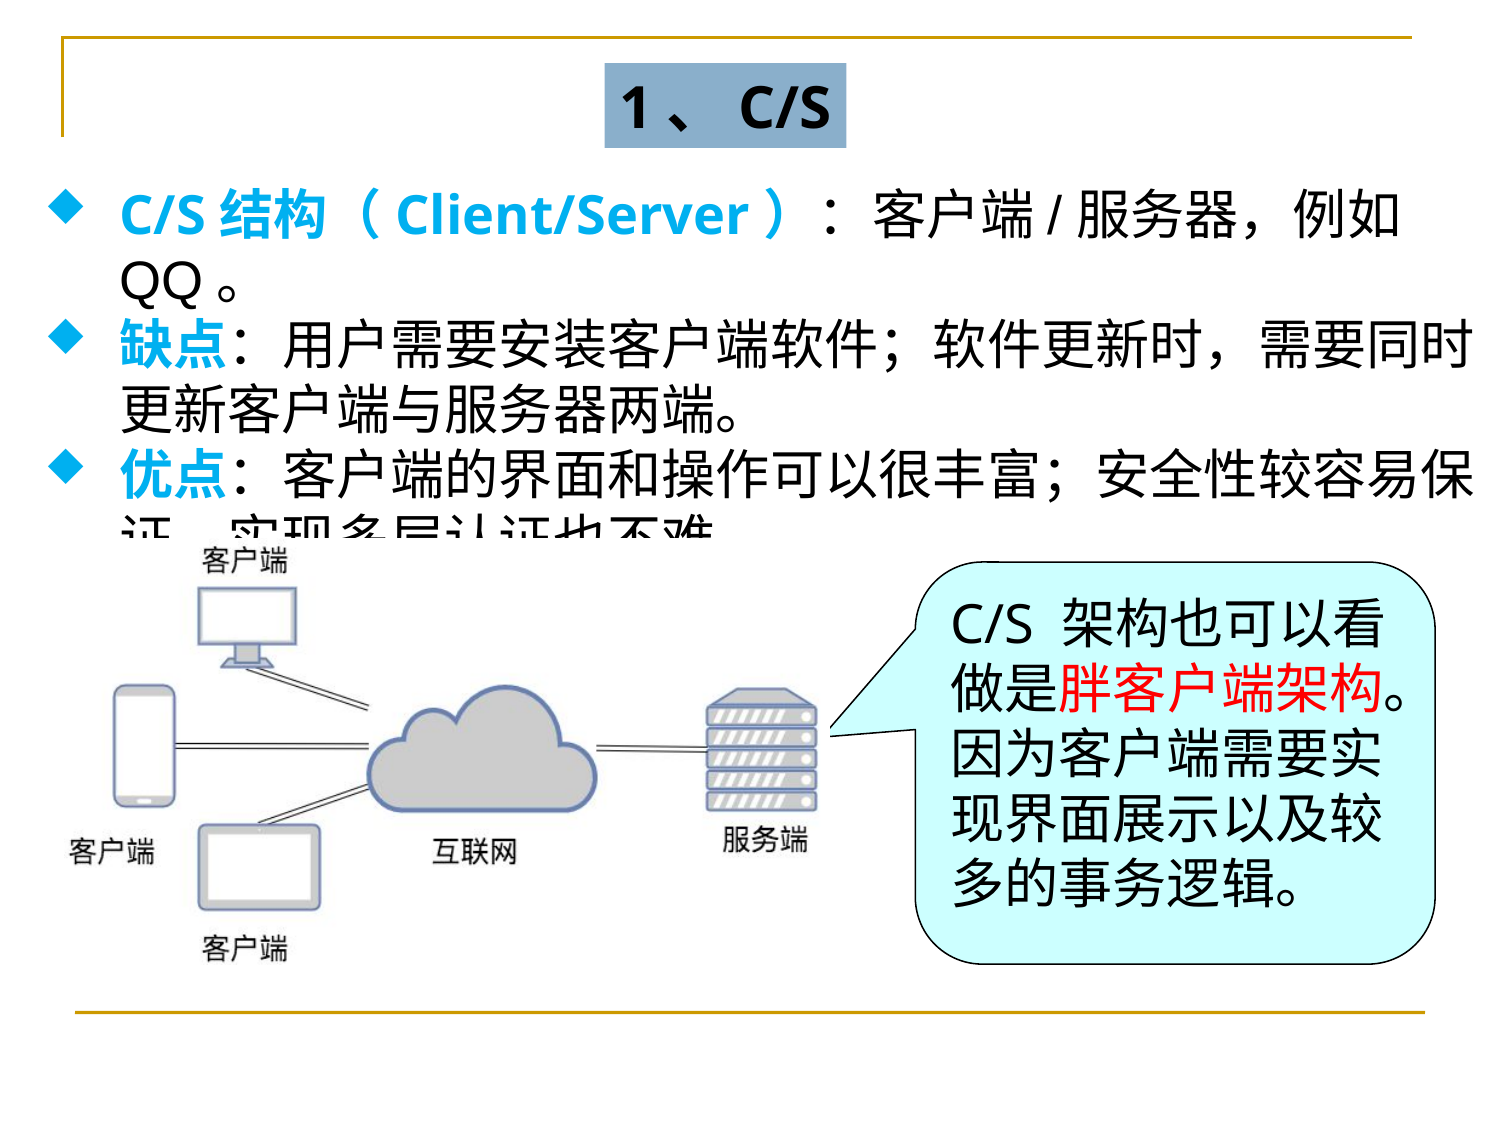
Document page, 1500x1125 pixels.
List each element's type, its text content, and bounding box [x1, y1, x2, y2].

text_box C/S 架构也可以看做是胖客户端架构。因为客户端需要实现界面展示以及较多的事务逻辑。 [830, 561, 1436, 965]
text_box 1、C/S [604, 63, 847, 148]
picture [64, 538, 830, 965]
text_box C/S结构（Client/Server）：客户端/服务器，例如QQ。 缺点：用户需要安装客户端软件；软件更新时，需要同时更新客户端与服务器两端。 优点：客户端的界面和操作可以很丰富；安全性较容易保证，实现多层认证也不难。 [29, 172, 1492, 578]
